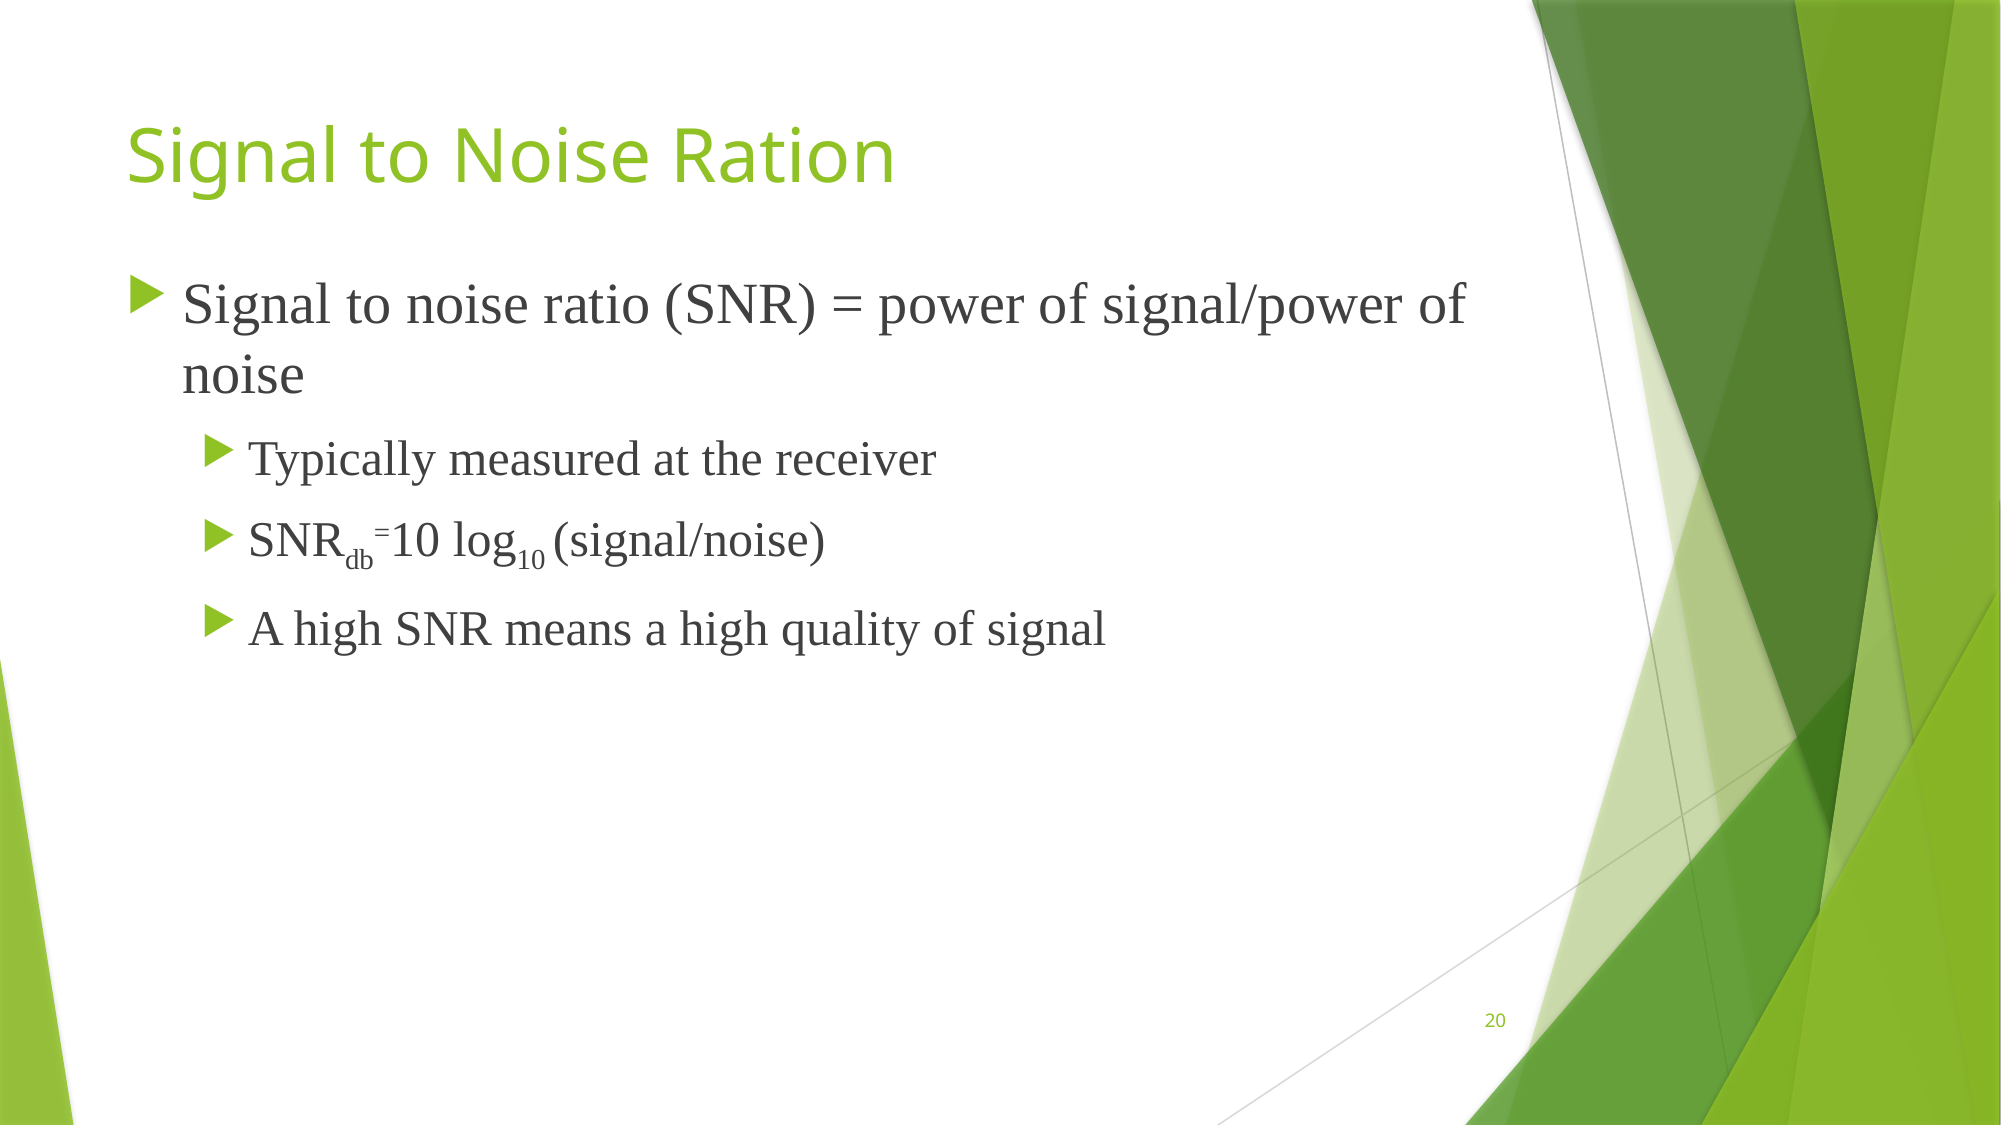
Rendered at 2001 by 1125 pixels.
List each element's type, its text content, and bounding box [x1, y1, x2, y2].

slide_number 20 [1409, 991, 1522, 1051]
title Signal to Noise Ration [111, 99, 1522, 257]
list Signal to noise ratio (SNR) = power of signal/power of noise Typically measured at the receiver SNRdb=10 log10 (signal/noise) A high SNR means a high quality of signal [111, 257, 1522, 992]
